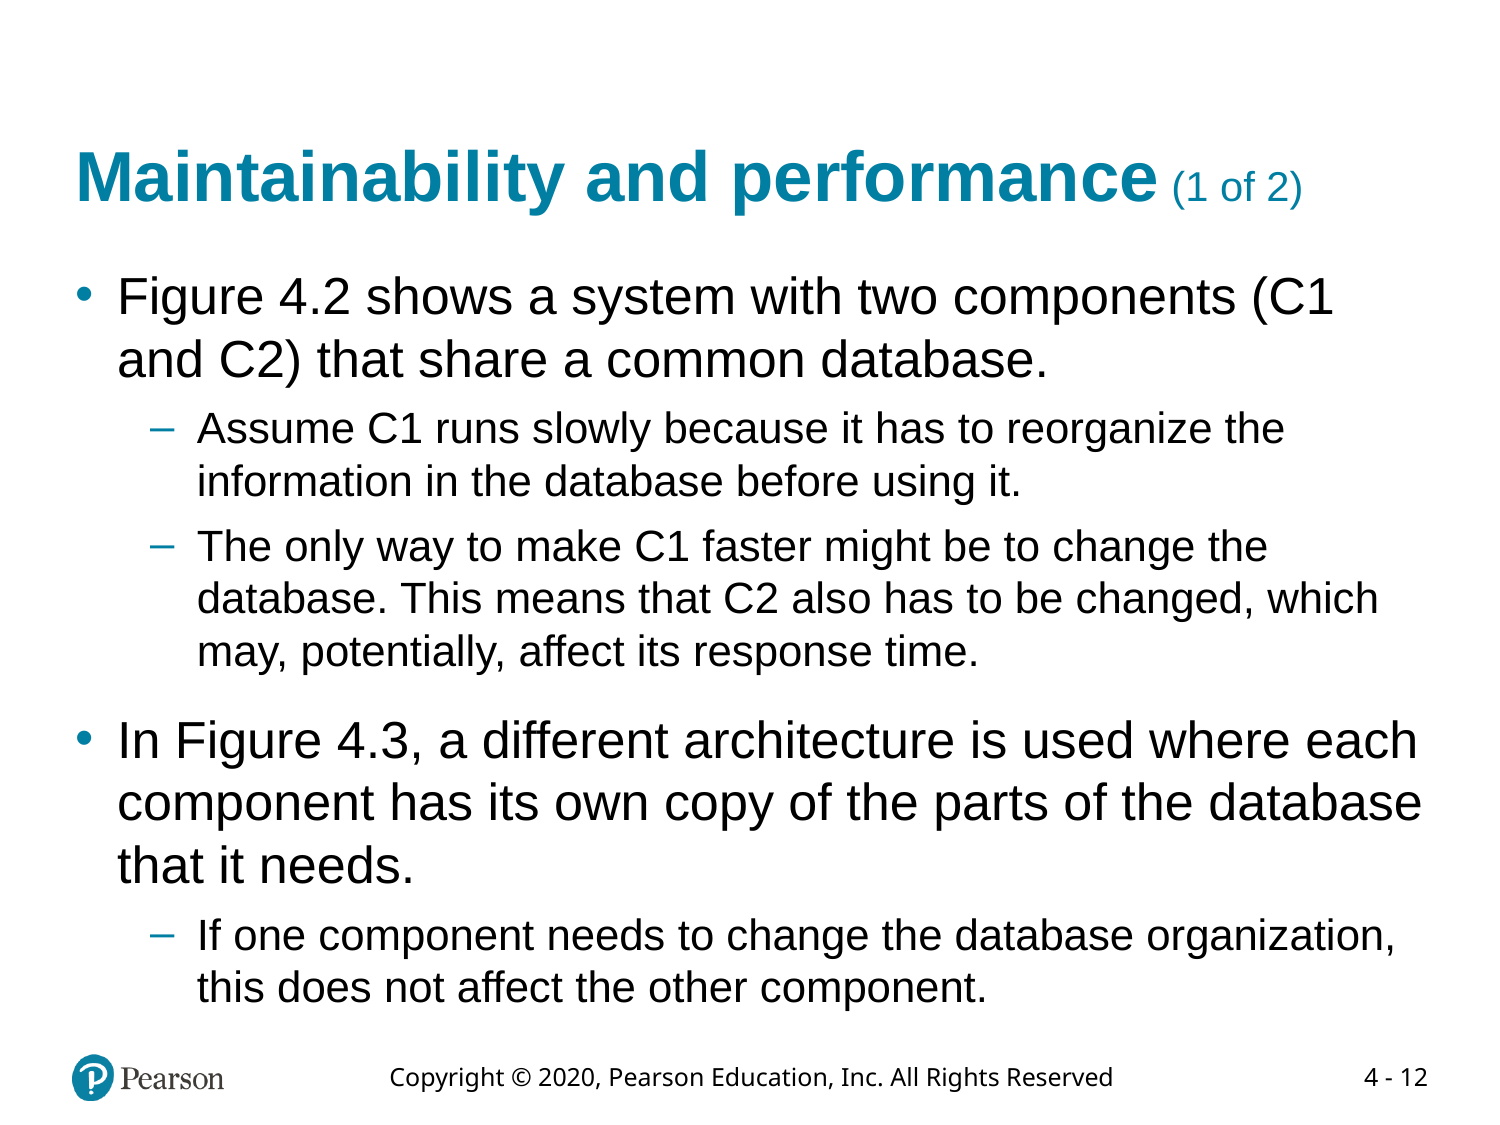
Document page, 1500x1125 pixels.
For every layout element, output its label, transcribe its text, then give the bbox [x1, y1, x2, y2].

picture [99, 1054, 224, 1101]
picture [72, 1054, 89, 1072]
list Figure 4.2 shows a system with two components (C1 and C2) that share a common database. Assume C1 runs slowly because it has to reorganize the information in the database before using it. The only way to make C1 faster might be to change the database. This means that C2 also has to be changed, which may, potentially, affect its response time. In Figure 4.3, a different architecture is used where each component has its own copy of the parts of the database that it needs. If one component needs to change the database organization, this does not affect the other component. [75, 262, 1425, 1025]
picture [72, 1087, 83, 1101]
picture [81, 1064, 107, 1089]
title Maintainability and performance (1 of 2) [75, 35, 1425, 216]
